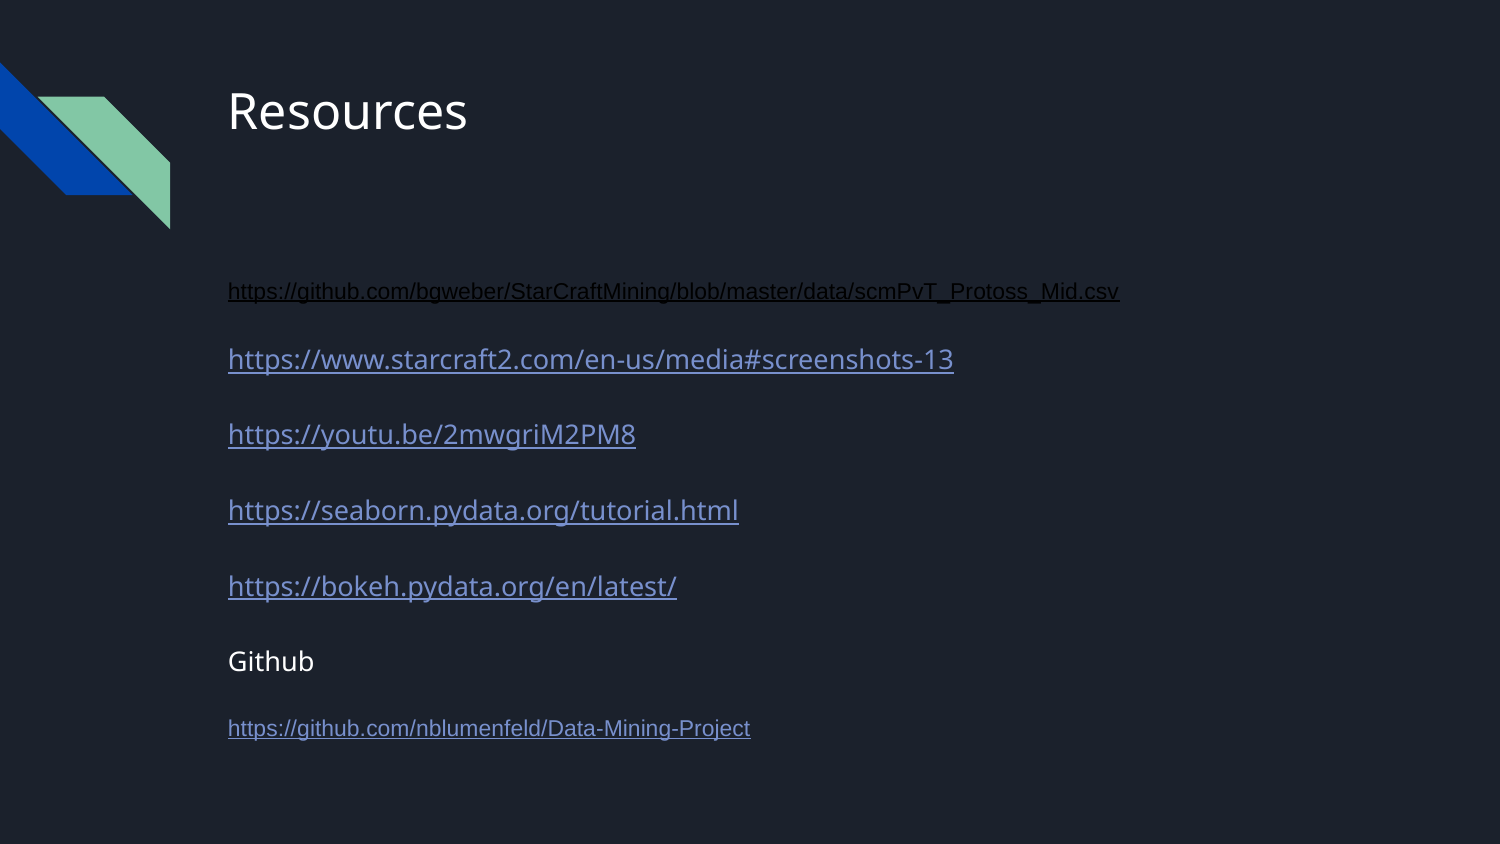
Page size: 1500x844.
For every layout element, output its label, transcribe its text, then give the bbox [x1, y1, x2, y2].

title Resources [212, 64, 1368, 215]
list https://github.com/bgweber/StarCraftMining/blob/master/data/scmPvT_Protoss_Mid.csv https://www.starcraft2.com/en-us/media#screenshots-13 https://youtu.be/2mwgriM2PM8 https://seaborn.pydata.org/tutorial.html https://bokeh.pydata.org/en/latest/ Github https://github.com/nblumenfeld/Data-Mining-Project [212, 257, 1368, 735]
